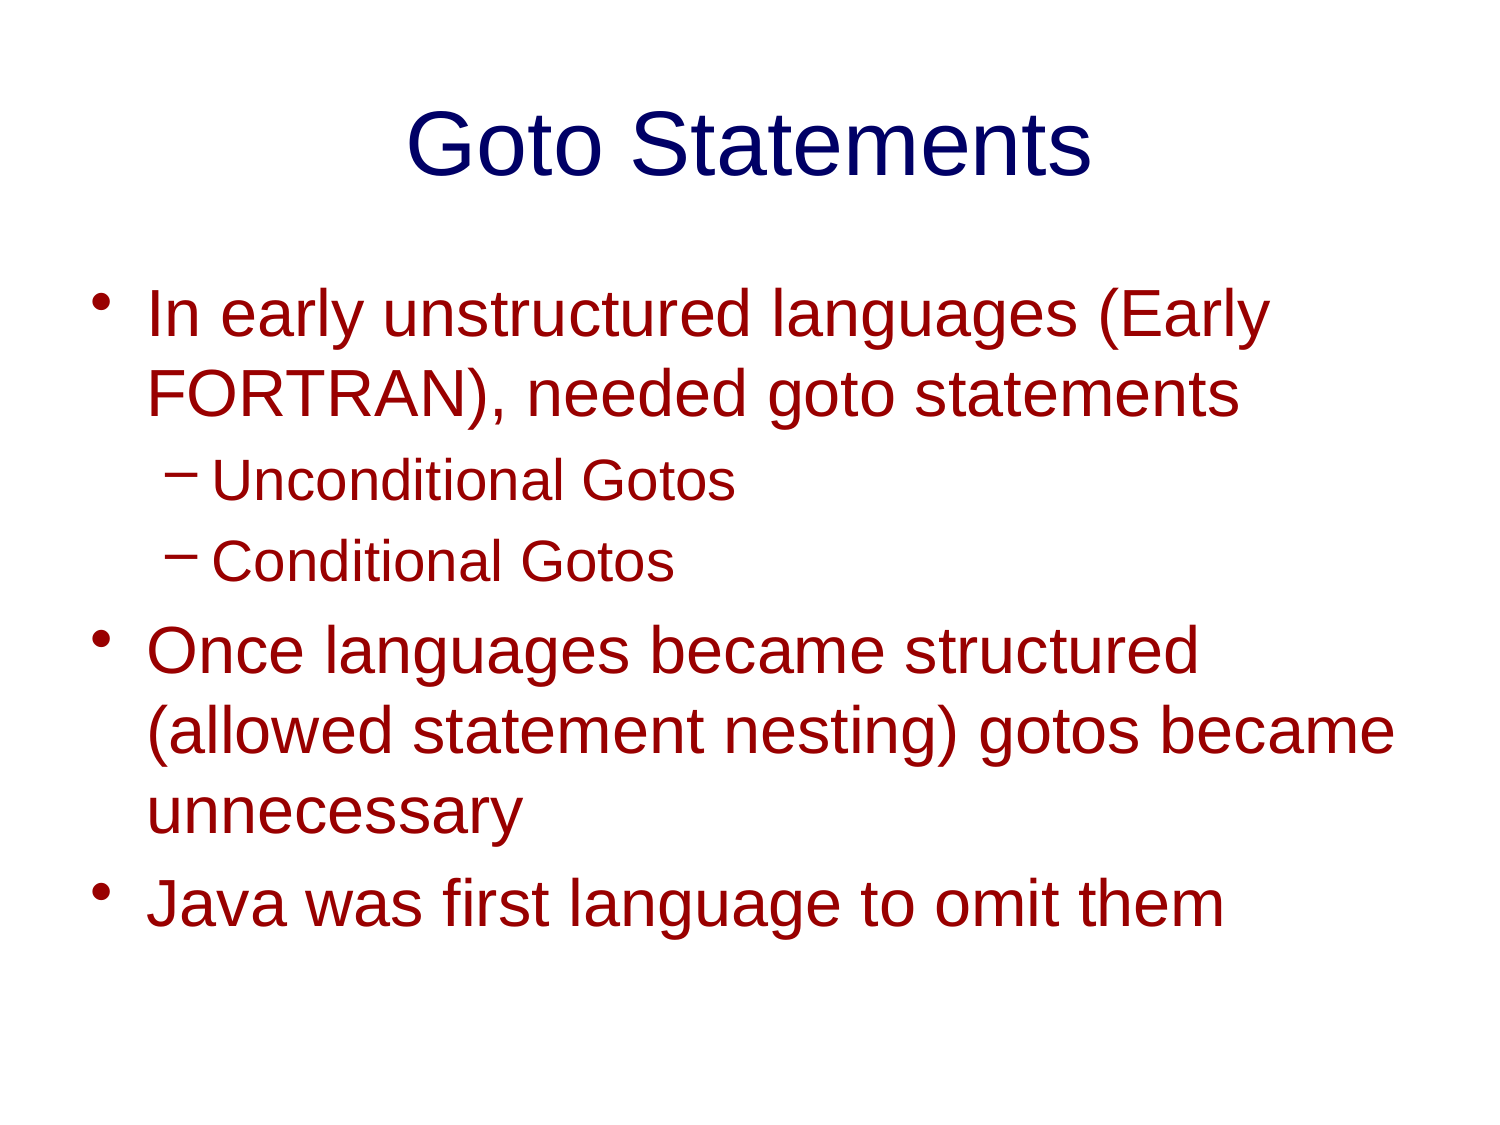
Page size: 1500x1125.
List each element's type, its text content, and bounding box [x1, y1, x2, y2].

title Goto Statements [75, 45, 1425, 233]
list In early unstructured languages (Early FORTRAN), needed goto statements Unconditional Gotos Conditional Gotos Once languages became structured (allowed statement nesting) gotos became unnecessary Java was first language to omit them [75, 262, 1425, 1005]
